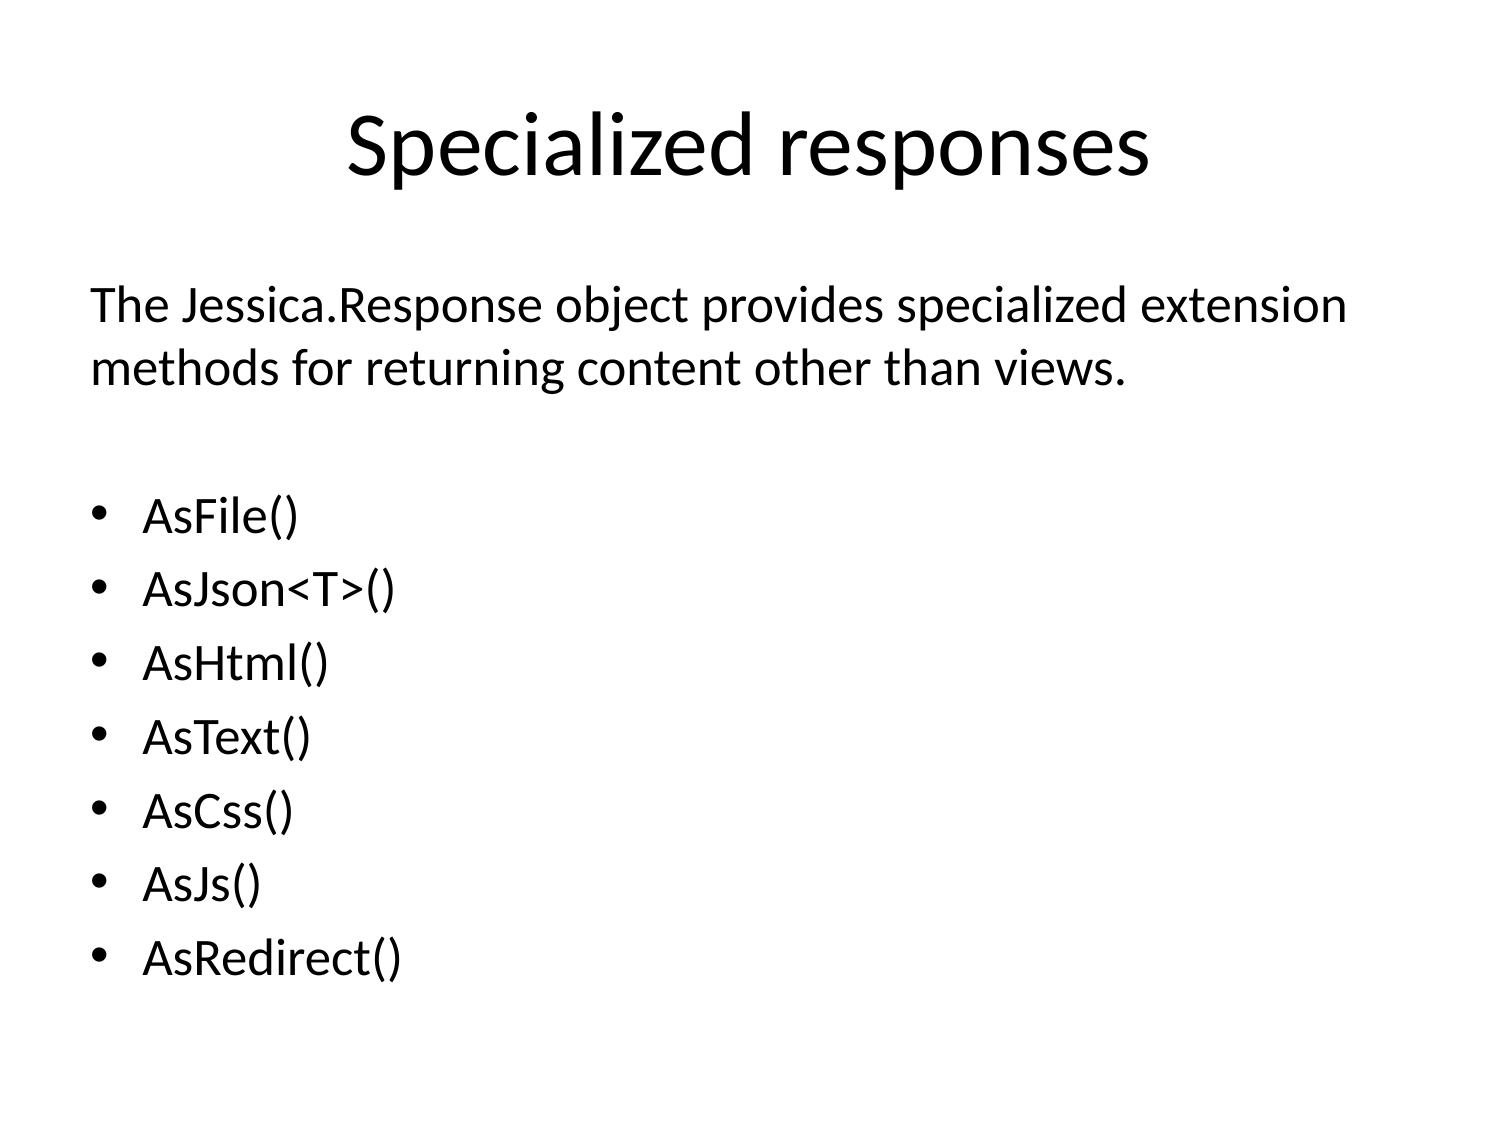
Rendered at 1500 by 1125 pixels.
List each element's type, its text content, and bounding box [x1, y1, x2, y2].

list The Jessica.Response object provides specialized extension methods for returning content other than views. AsFile() AsJson<T>() AsHtml() AsText() AsCss() AsJs() AsRedirect() [75, 262, 1425, 1005]
title Specialized responses [75, 45, 1425, 233]
